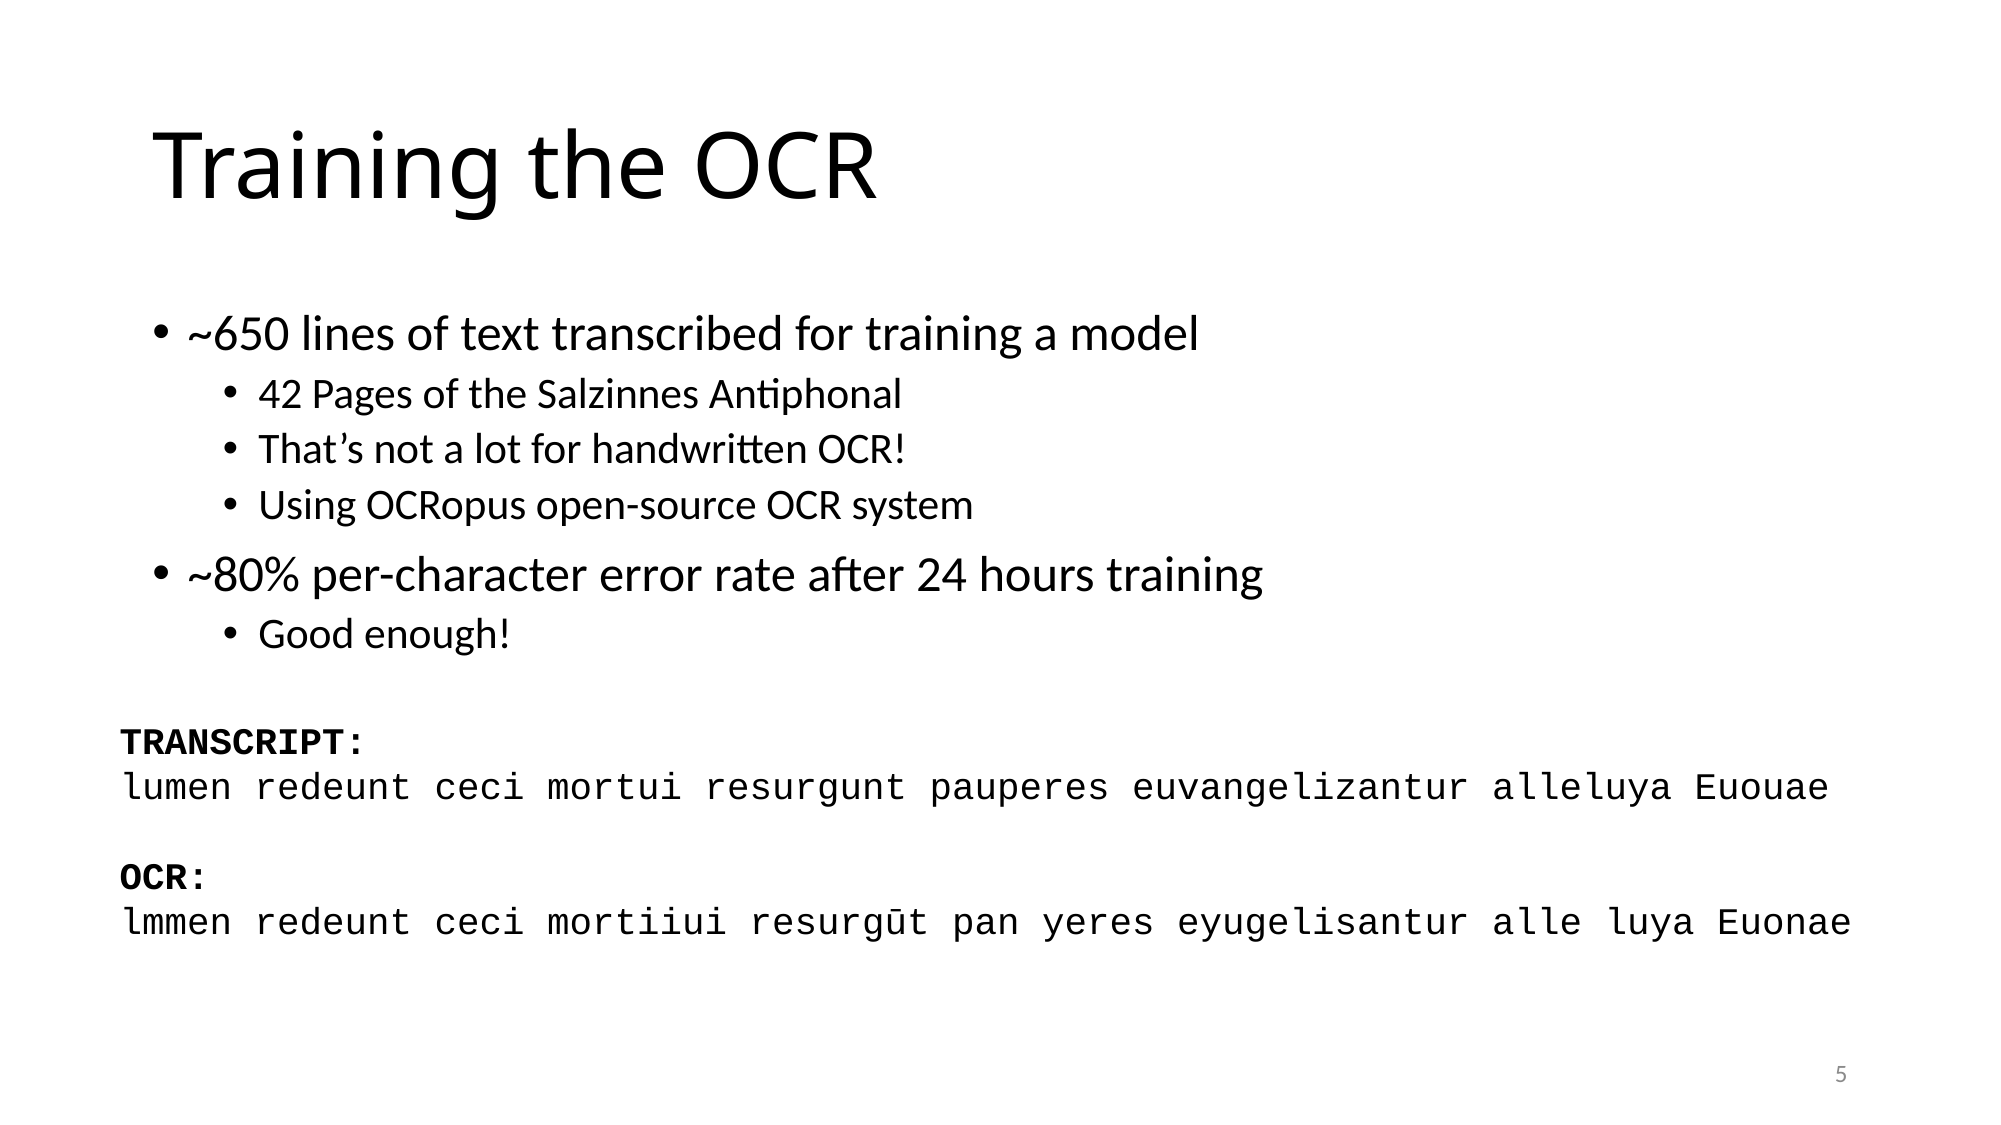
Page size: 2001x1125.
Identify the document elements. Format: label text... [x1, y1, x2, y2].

slide_number 5 [1412, 1042, 1863, 1103]
title Training the OCR [137, 59, 1863, 278]
text_box TRANSCRIPT: lumen redeunt ceci mortui resurgunt pauperes euvangelizantur alleluya Euouae OCR: lmmen redeunt ceci mortiiui resurgūt pan yeres eyugelisantur alle luya Euonae [104, 709, 1896, 995]
list ~650 lines of text transcribed for training a model 42 Pages of the Salzinnes Antiphonal That’s not a lot for handwritten OCR! Using OCRopus open-source OCR system ~80% per-character error rate after 24 hours training Good enough! [137, 299, 1863, 668]
